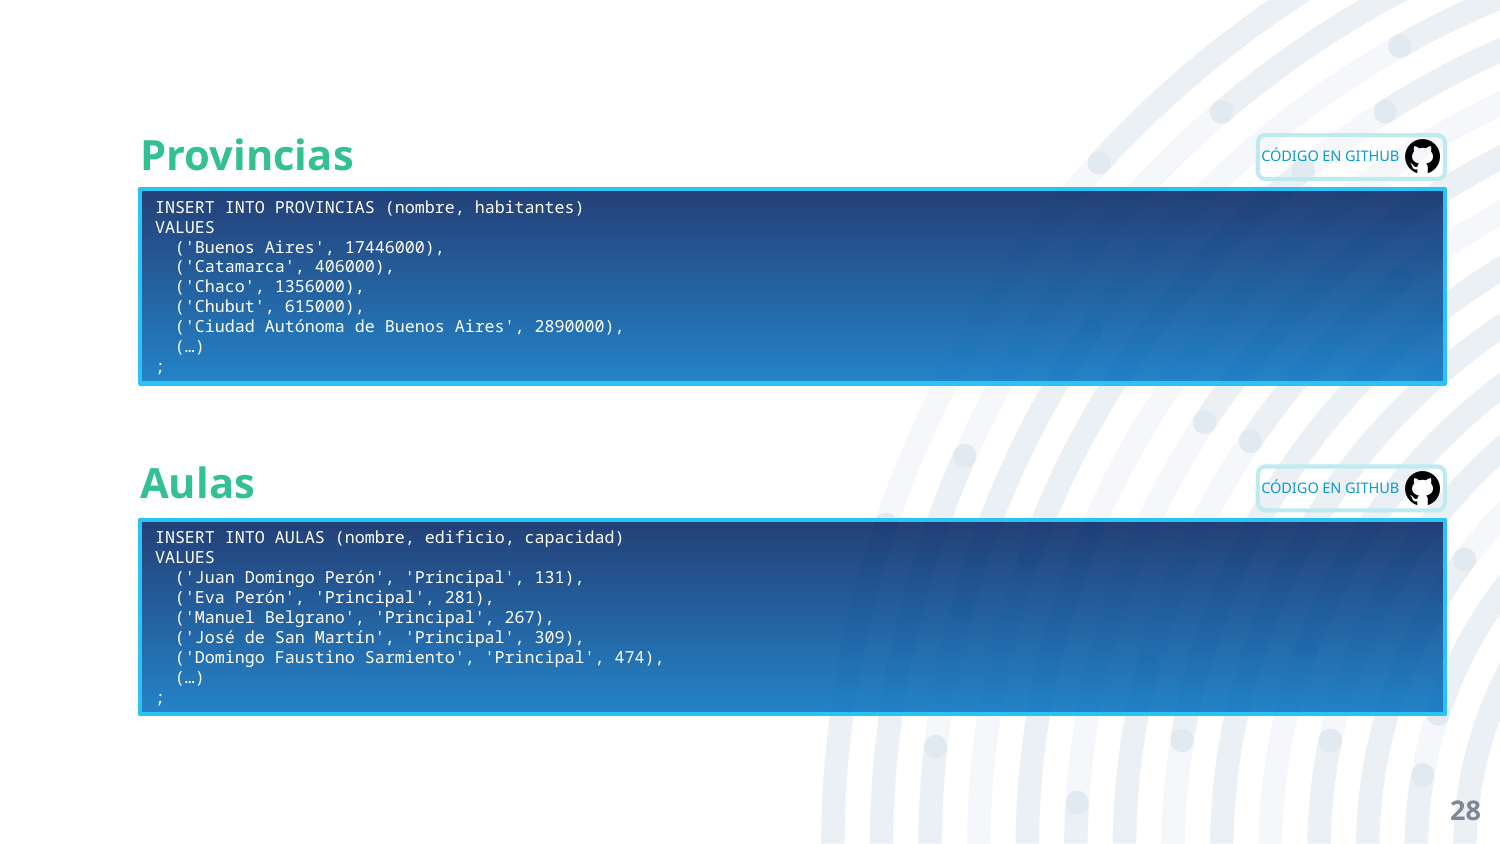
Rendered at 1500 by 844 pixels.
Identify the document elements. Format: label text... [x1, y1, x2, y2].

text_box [1251, 135, 1444, 179]
text_box INSERT INTO AULAS (nombre, edificio, capacidad) VALUES ('Juan Domingo Perón', 'Principal', 131), ('Eva Perón', 'Principal', 281), ('Manuel Belgrano', 'Principal', 267), ('José de San Martín', 'Principal', 309), ('Domingo Faustino Sarmiento', 'Principal', 474), (…) ; [138, 518, 1447, 716]
slide_number 28 [1391, 779, 1482, 844]
text_box Aulas [140, 459, 1360, 508]
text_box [1251, 467, 1444, 510]
text_box INSERT INTO PROVINCIAS (nombre, habitantes) VALUES ('Buenos Aires', 17446000), ('Catamarca', 406000), ('Chaco', 1356000), ('Chubut', 615000), ('Ciudad Autónoma de Buenos Aires', 2890000), (…) ; [138, 187, 1447, 386]
title Provincias [140, 130, 1360, 179]
